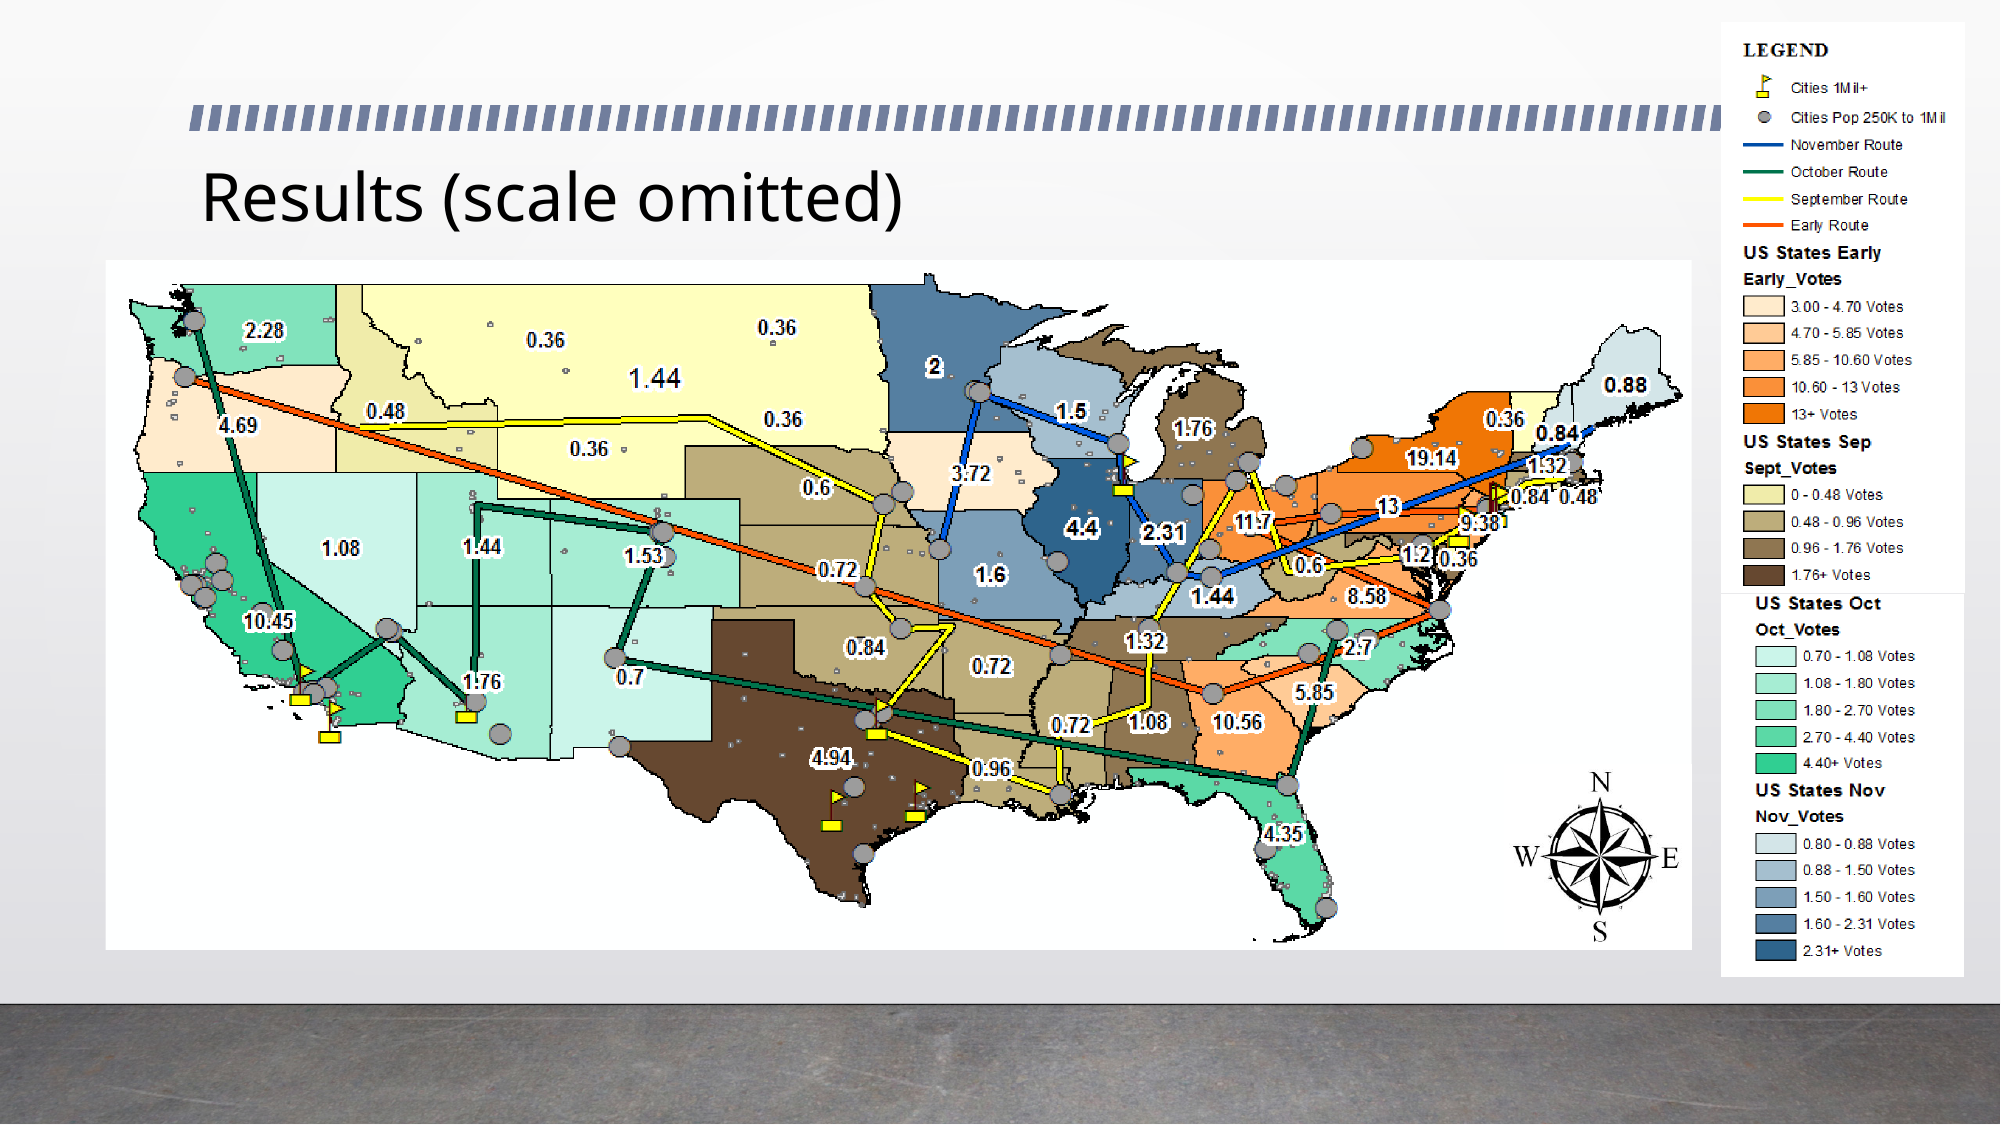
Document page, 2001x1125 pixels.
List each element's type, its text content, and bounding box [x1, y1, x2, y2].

picture [0, 1004, 2000, 1124]
picture [105, 260, 1692, 951]
title Results (scale omitted) [185, 156, 1721, 261]
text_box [1721, 22, 1965, 978]
